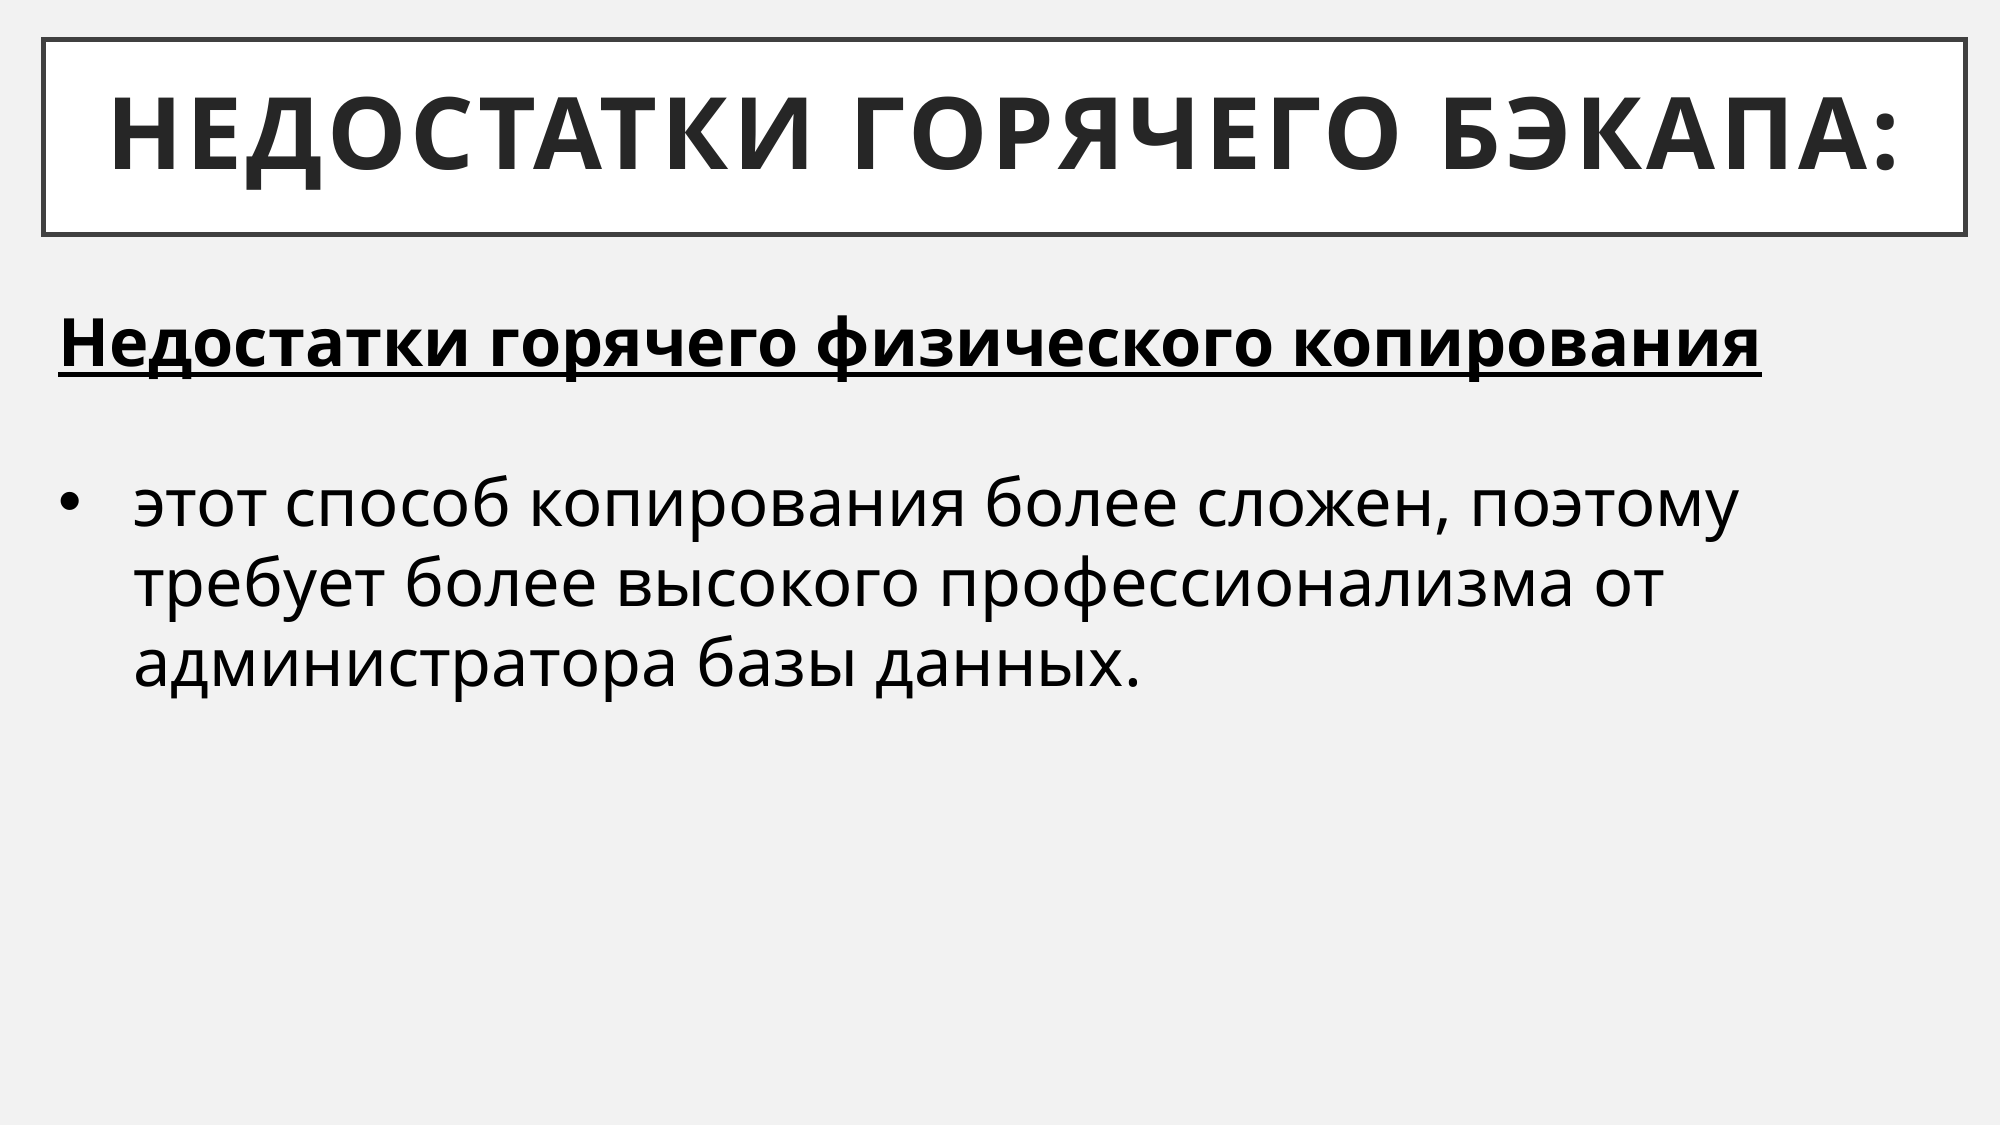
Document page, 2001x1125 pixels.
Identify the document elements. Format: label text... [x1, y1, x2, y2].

title недостатки горячего бэкапа: [41, 37, 1968, 237]
text_box Недостатки горячего физического копирования этот способ копирования более сложен, поэтому требует более высокого профессионализма от администратора базы данных. [43, 292, 1966, 708]
